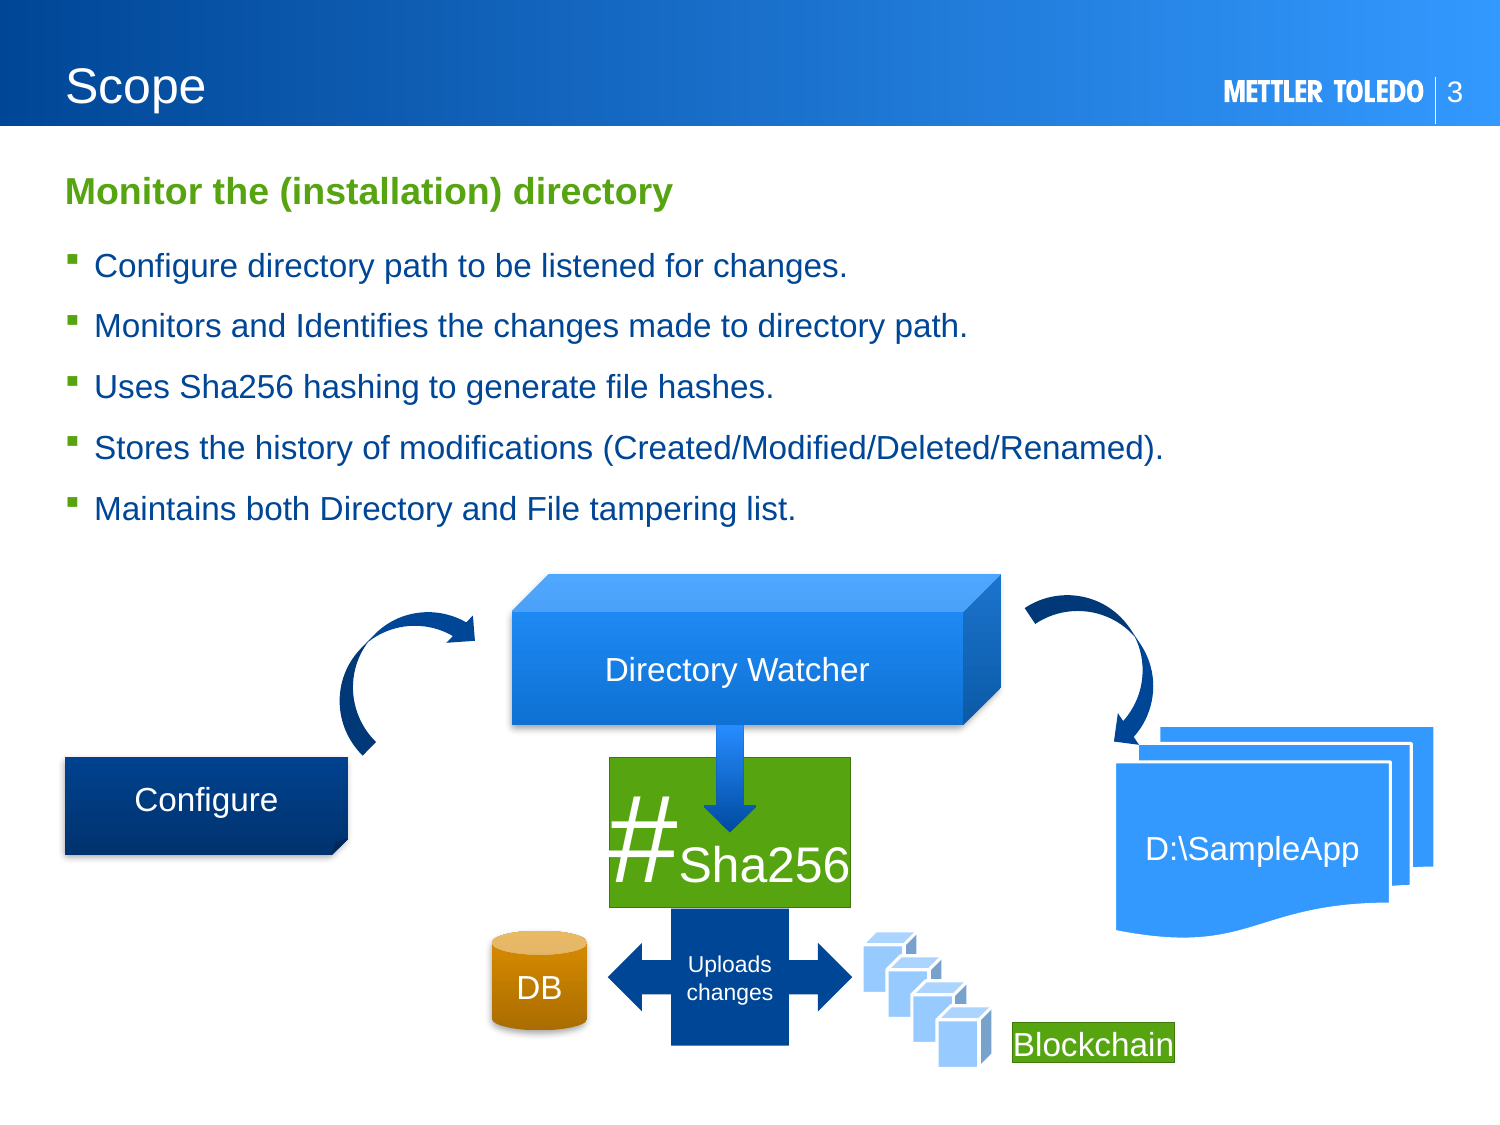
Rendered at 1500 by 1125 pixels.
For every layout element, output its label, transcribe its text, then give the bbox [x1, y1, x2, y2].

text_box [910, 979, 970, 1045]
text_box Directory Watcher [511, 573, 1001, 726]
text_box D:\SampleApp [1113, 723, 1437, 941]
text_box DB [491, 930, 588, 1031]
text_box [860, 929, 920, 995]
list Configure directory path to be listened for changes. Monitors and Identifies the changes made to directory path. Uses Sha256 hashing to generate file hashes. Stores the history of modifications (Created/Modified/Deleted/Renamed). Maintains both Directory and File tampering list. [64, 243, 1436, 1047]
text_box [885, 954, 945, 1020]
text_box Blockchain [1012, 1022, 1175, 1063]
title Monitor the (installation) directory [64, 166, 1436, 220]
text_box [935, 1004, 995, 1070]
text_box [339, 612, 475, 756]
text_box [703, 725, 757, 833]
title Scope [64, 30, 1199, 125]
text_box Uploads changes [607, 908, 853, 1046]
slide_number 3 [1435, 53, 1500, 125]
text_box [1024, 595, 1154, 745]
text_box #Sha256 [609, 757, 851, 908]
text_box Configure [64, 757, 349, 855]
